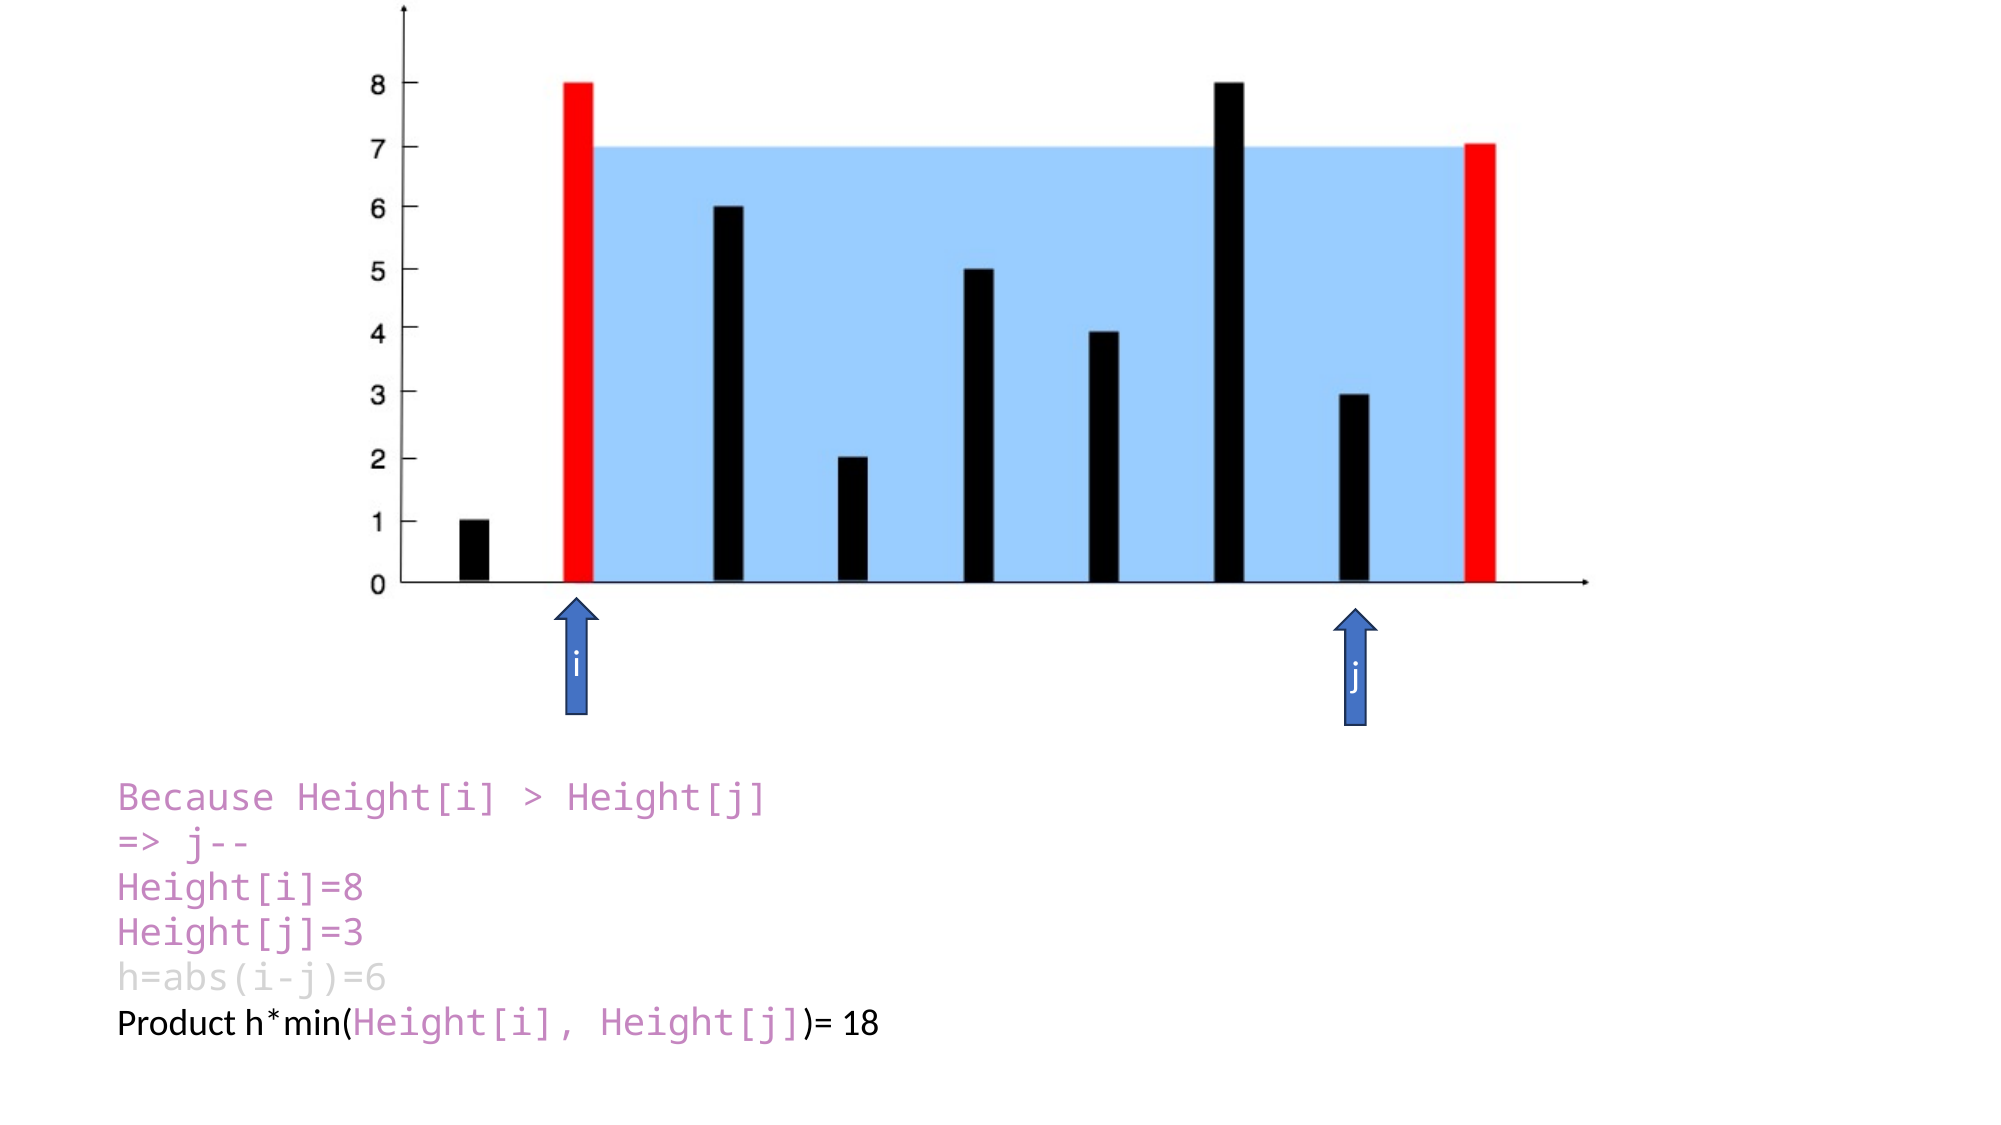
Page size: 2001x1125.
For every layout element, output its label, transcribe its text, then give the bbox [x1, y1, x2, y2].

text_box j [1332, 607, 1379, 726]
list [344, 0, 1597, 599]
text_box i [553, 599, 600, 716]
text_box Because Height[i] > Height[j] => j-- Height[i]=8 Height[j]=3 h=abs(i-j)=6 Product h*min(Height[i], Height[j])= 18 [102, 765, 1166, 1051]
